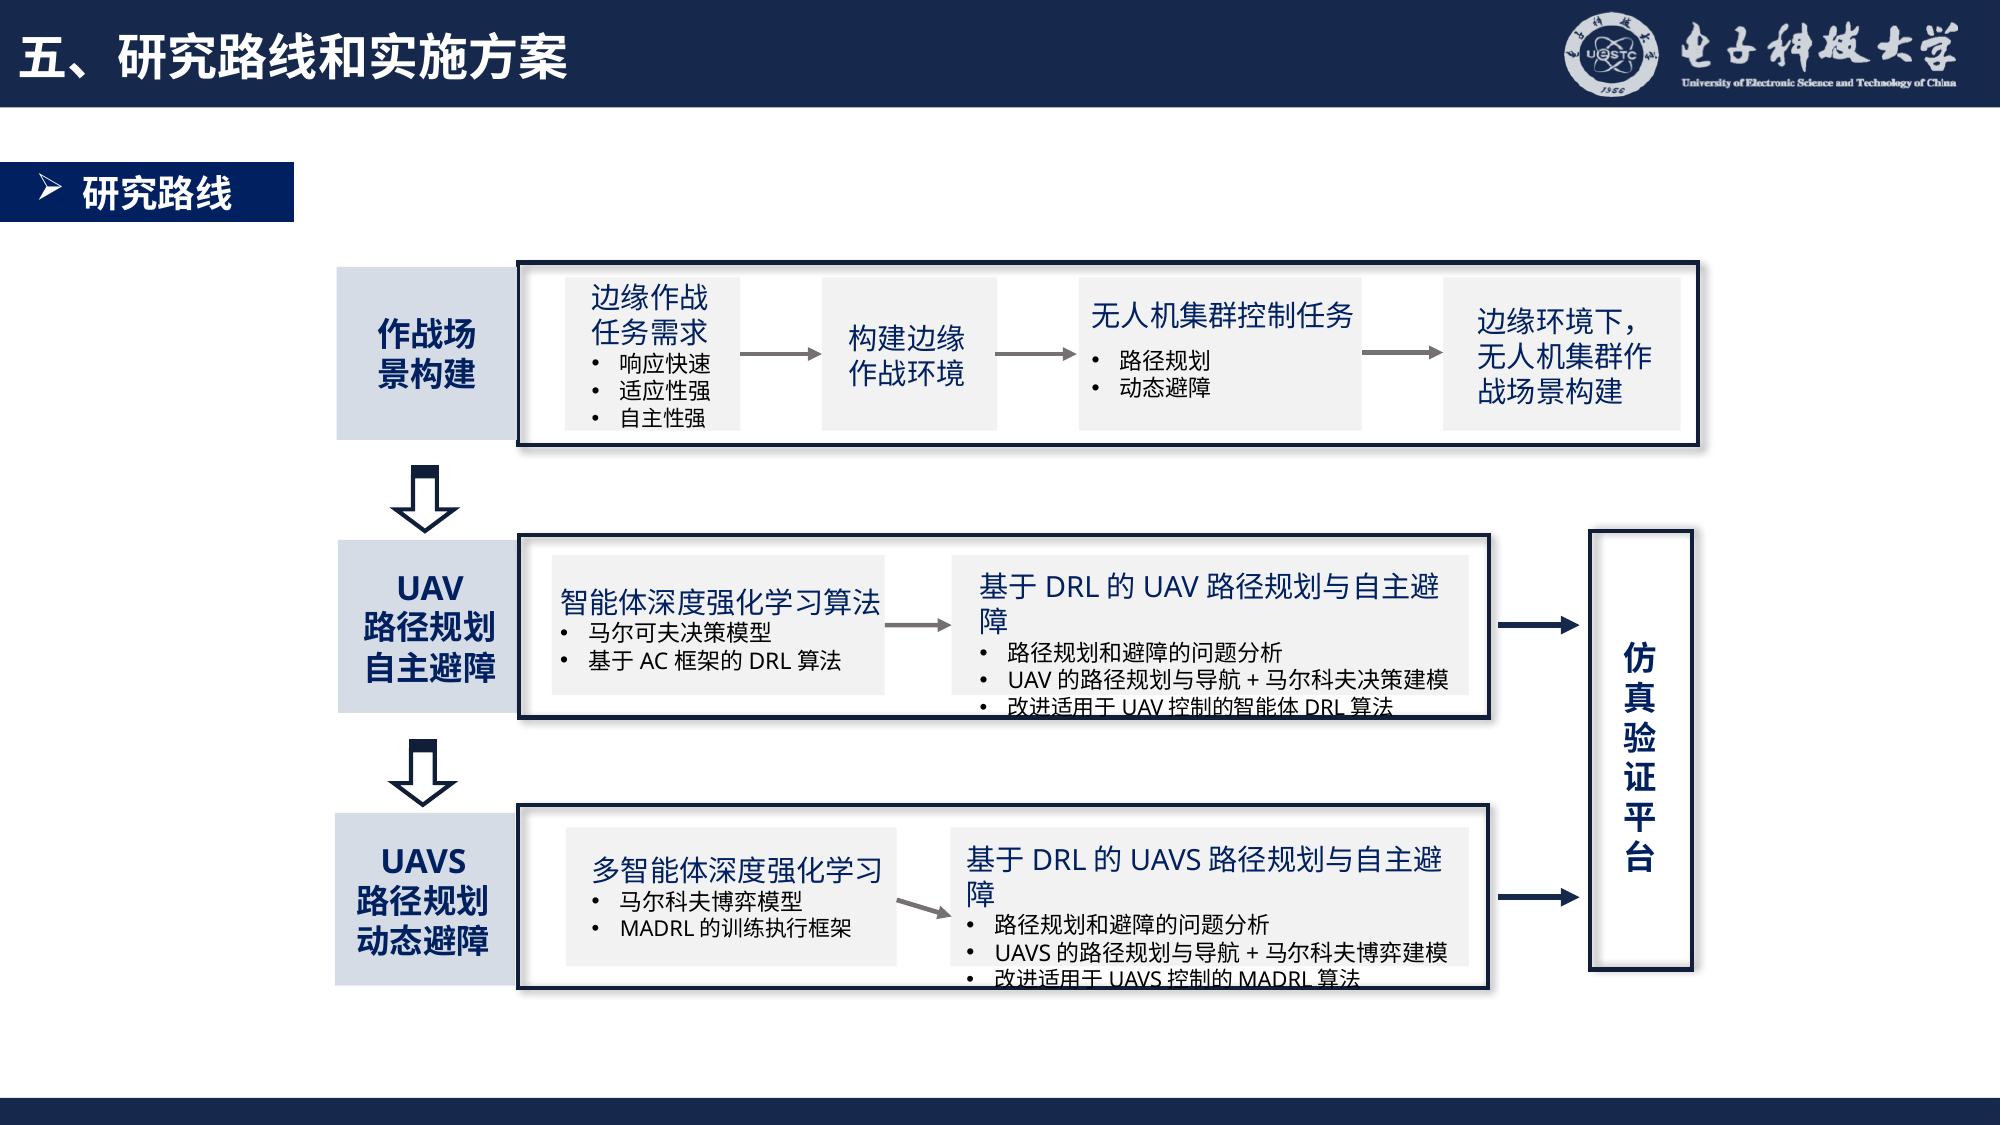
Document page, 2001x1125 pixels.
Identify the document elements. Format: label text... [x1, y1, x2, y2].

text_box 研究路线 [0, 162, 294, 222]
text_box 五、研究路线和实施方案 [2, 18, 583, 93]
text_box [333, 262, 1699, 988]
